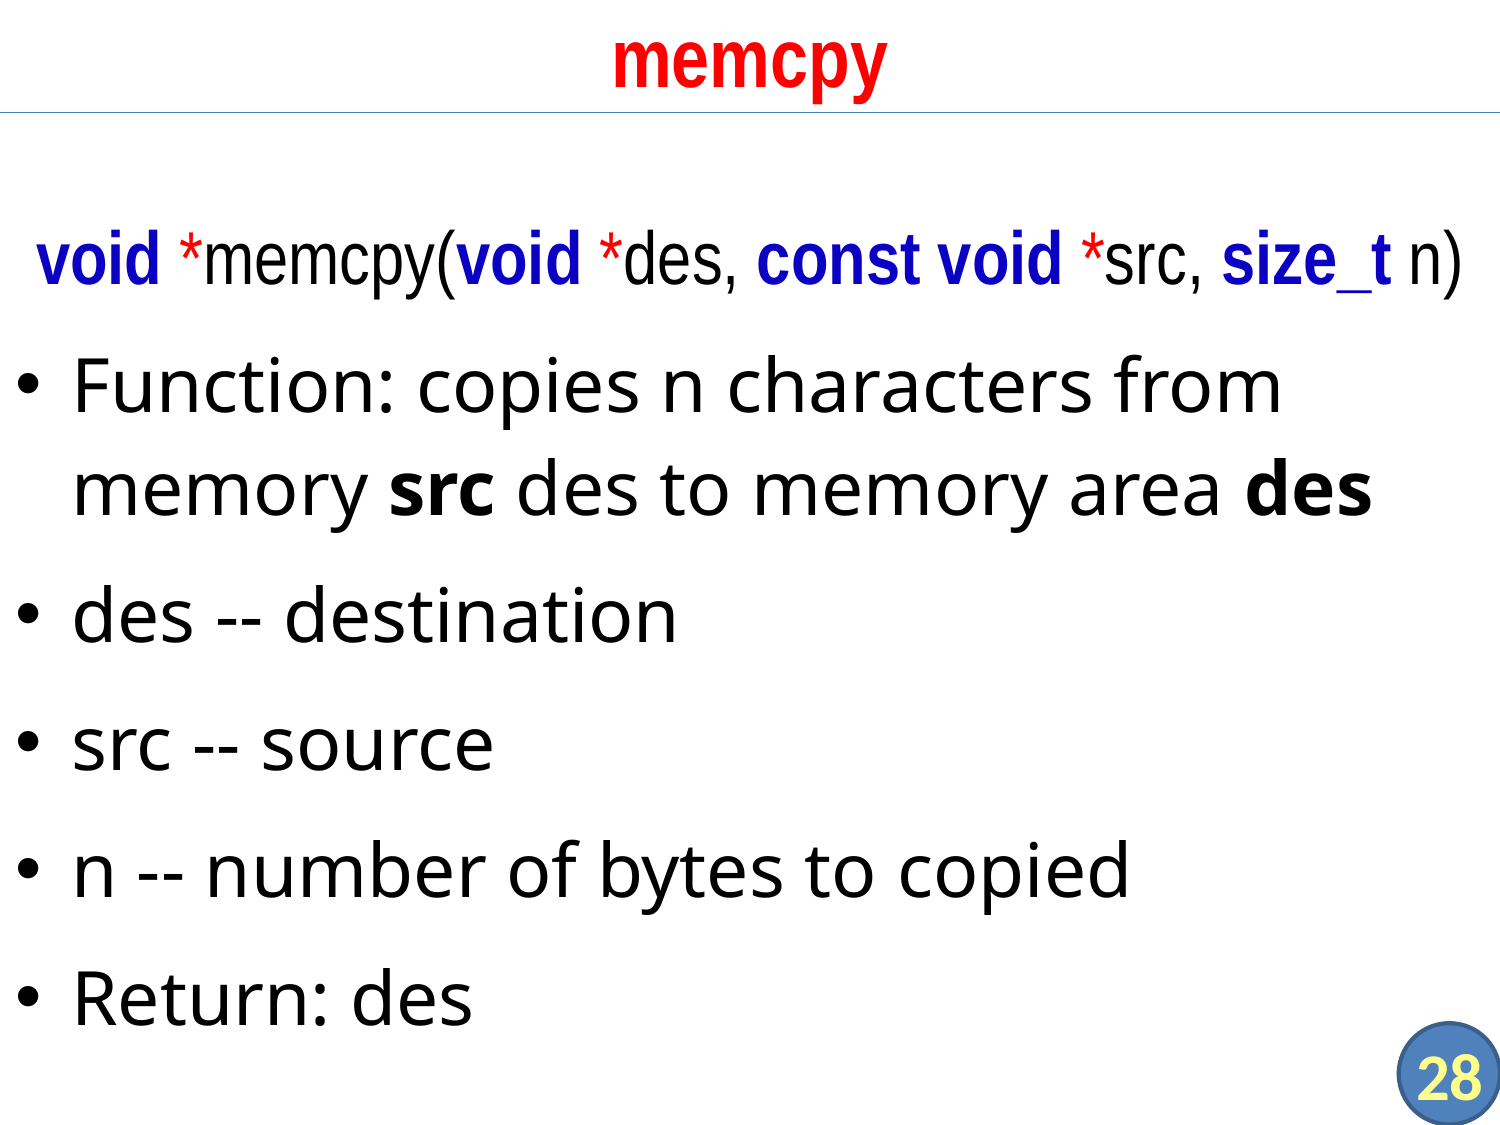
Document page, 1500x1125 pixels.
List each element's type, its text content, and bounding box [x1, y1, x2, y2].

slide_number 28 [1399, 1023, 1500, 1125]
list void *memcpy(void *des, const void *src, size_t n) Function: copies n characters from memory src des to memory area des des -- destination src -- source n -- number of bytes to copied Return: des [0, 113, 1500, 1125]
title memcpy [0, 0, 1500, 113]
